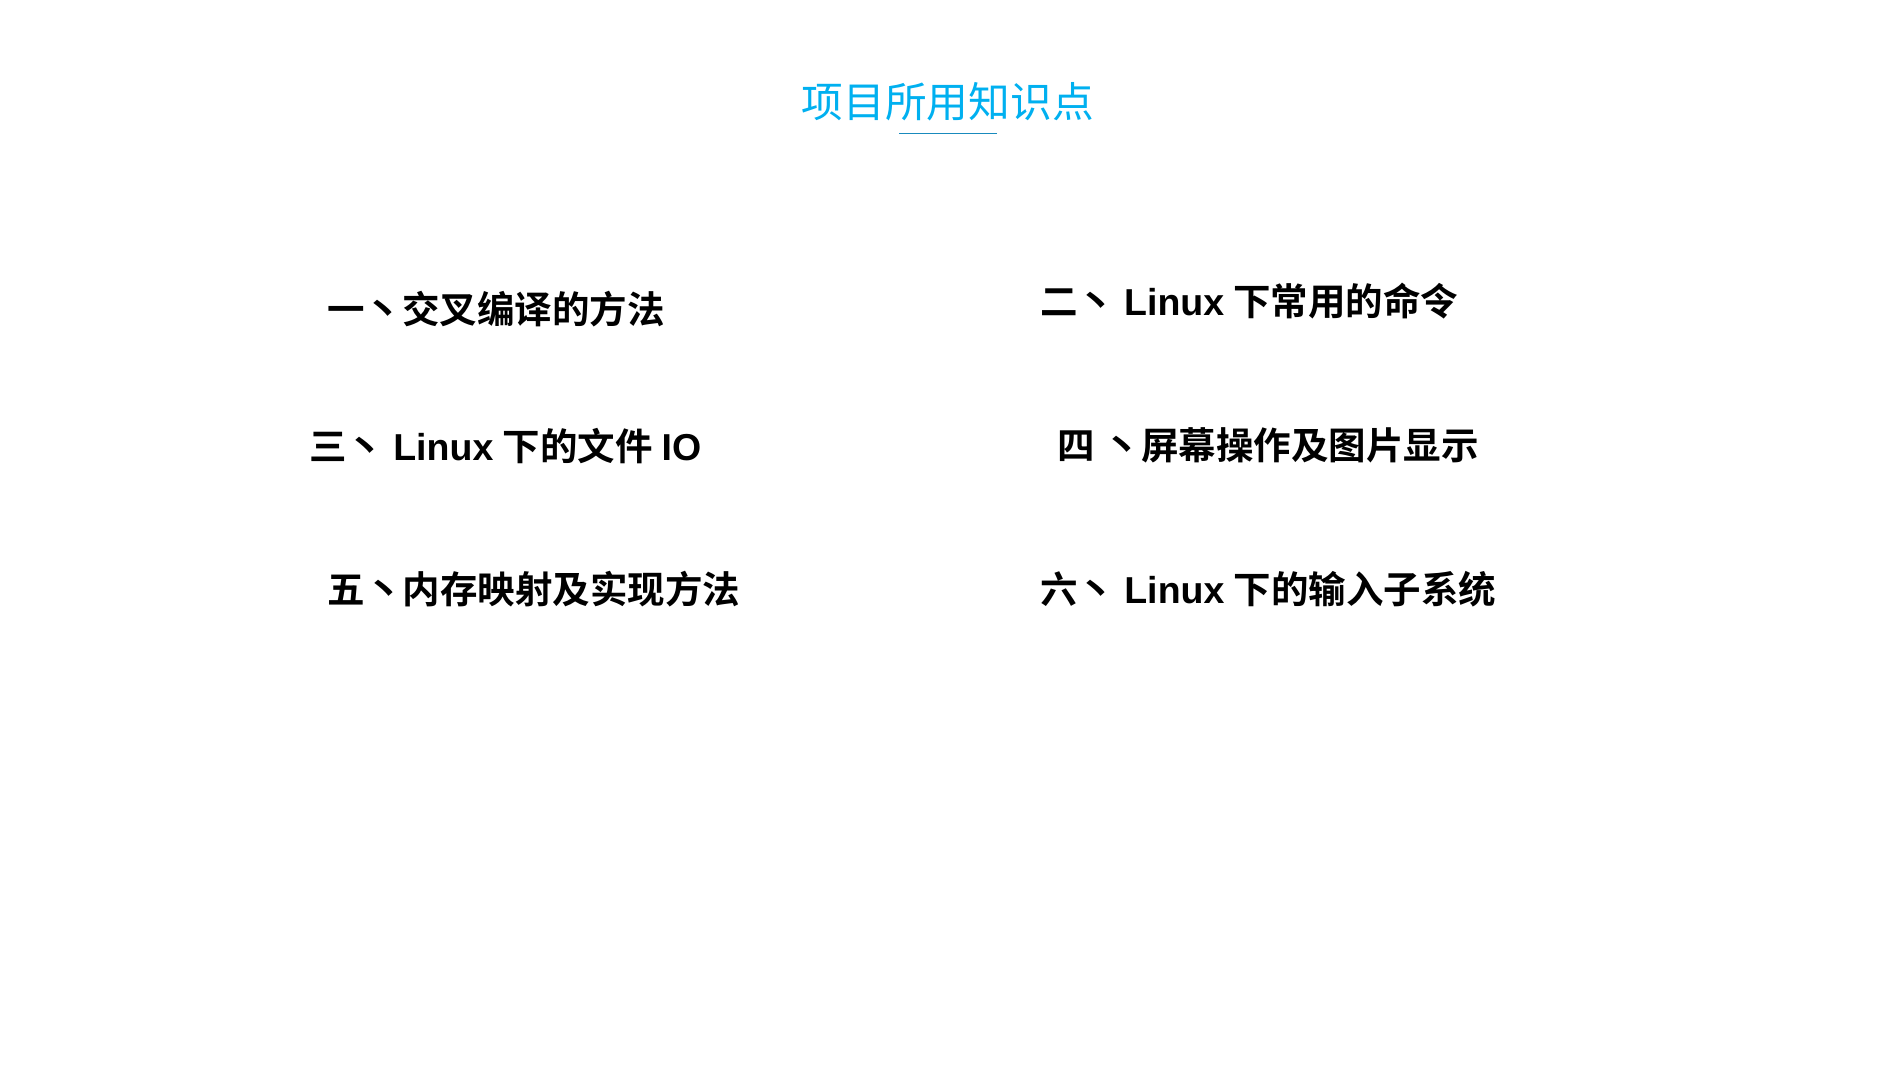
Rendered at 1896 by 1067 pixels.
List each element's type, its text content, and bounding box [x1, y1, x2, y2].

text_box 六丶Linux下的输入子系统 [1025, 558, 1511, 618]
text_box 二丶Linux下常用的命令 [1025, 270, 1474, 331]
text_box 三丶Linux下的文件IO [294, 415, 717, 476]
text_box 项目所用知识点 [624, 57, 1271, 137]
text_box 五丶内存映射及实现方法 [312, 558, 755, 618]
text_box 四 丶屏幕操作及图片显示 [1042, 414, 1494, 475]
text_box 一丶交叉编译的方法 [312, 278, 680, 384]
